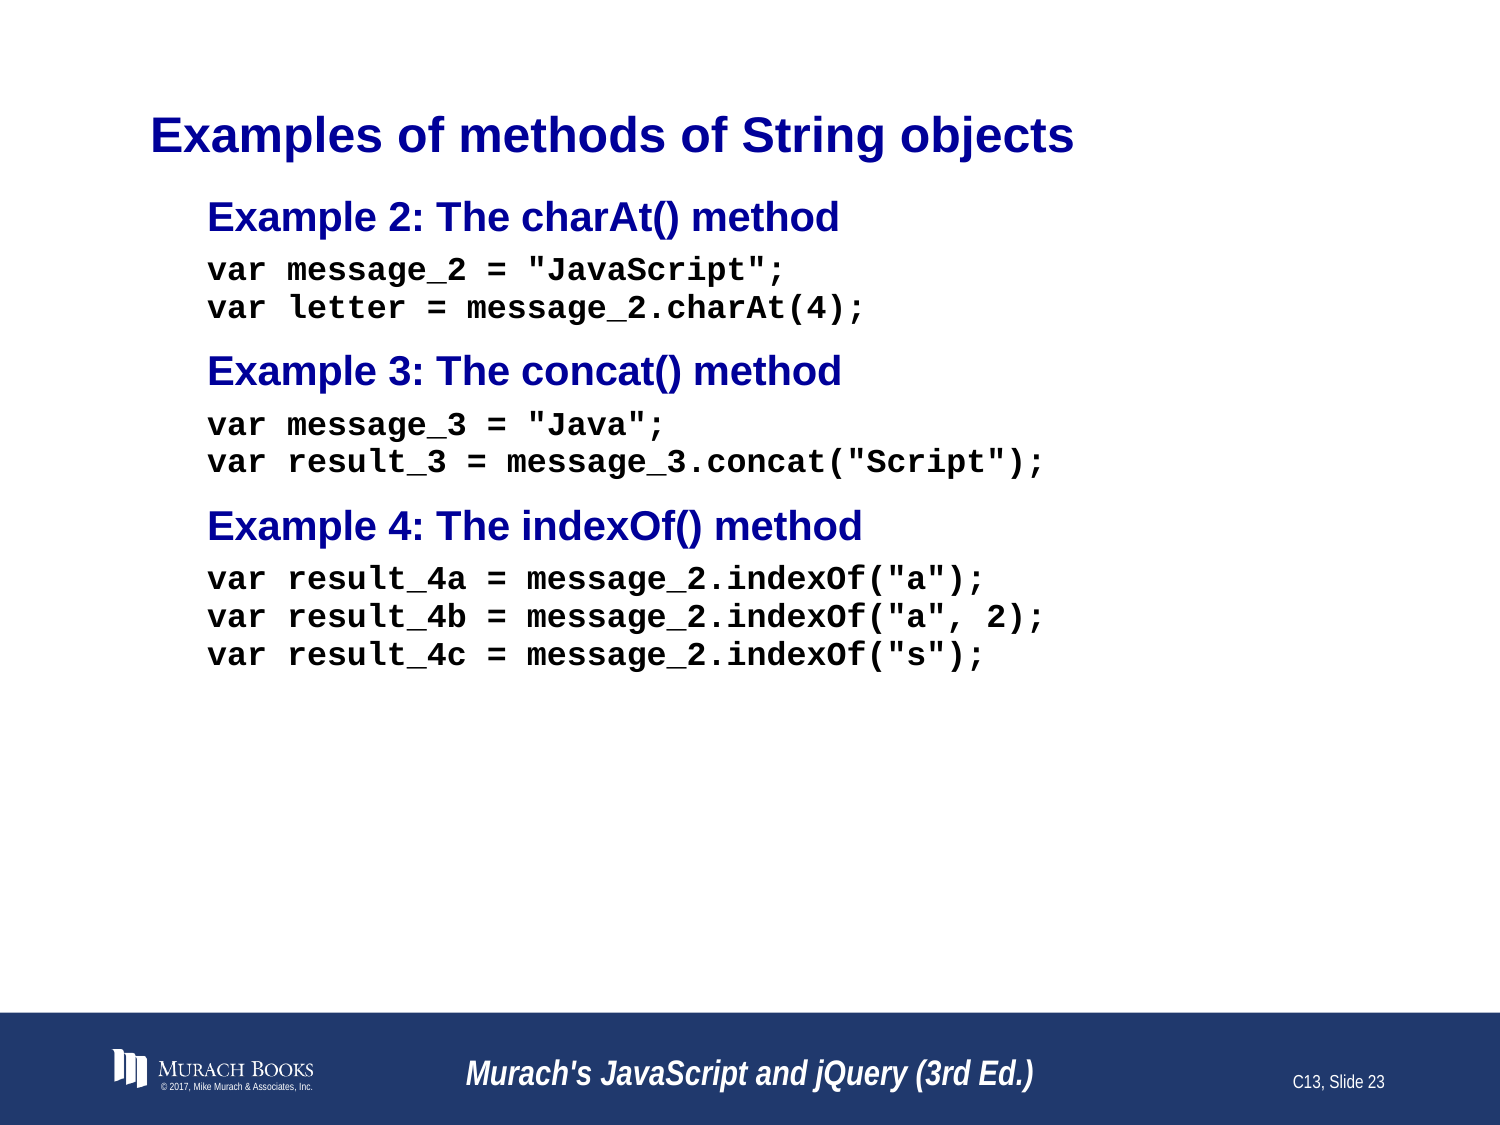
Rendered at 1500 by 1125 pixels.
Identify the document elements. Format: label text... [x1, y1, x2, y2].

title Examples of methods of String objects [150, 102, 1350, 164]
footer © 2017, Mike Murach & Associates, Inc. [12, 1025, 463, 1100]
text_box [149, 166, 1350, 688]
slide_number C13, Slide 23 [1087, 1025, 1400, 1100]
slide_number Murach's JavaScript and jQuery (3rd Ed.) [463, 1025, 1050, 1100]
